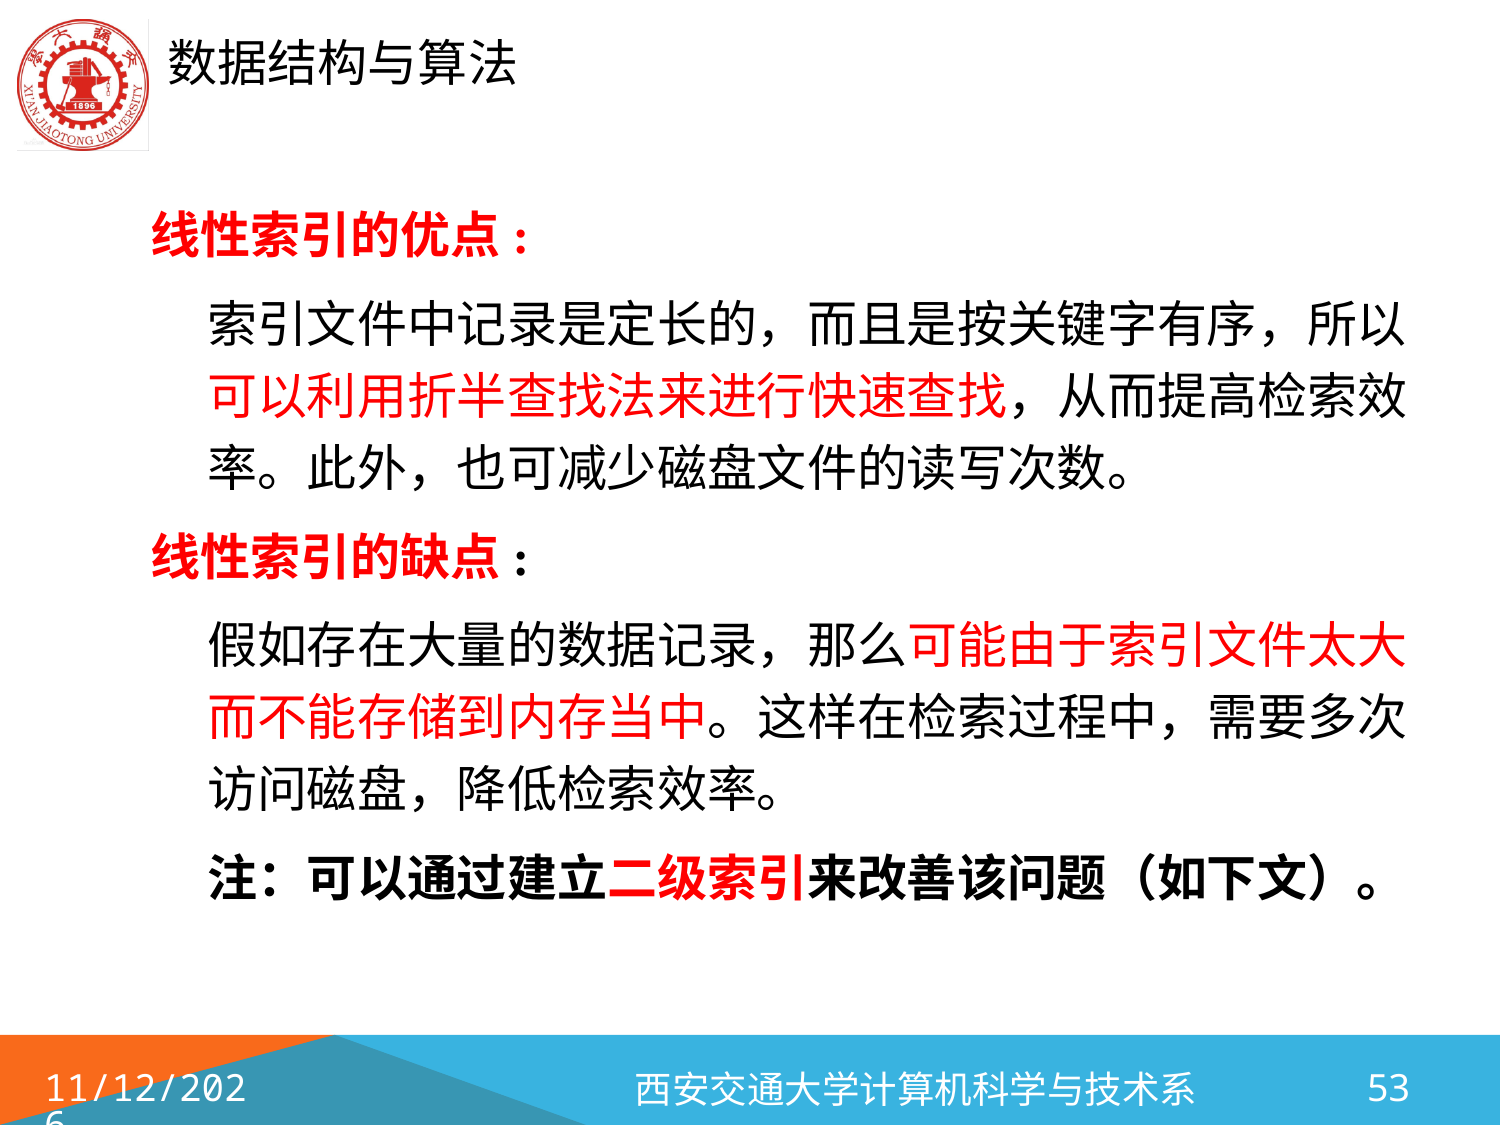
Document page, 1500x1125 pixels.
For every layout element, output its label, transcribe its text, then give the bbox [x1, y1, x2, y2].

list 线性索引的优点: 索引文件中记录是定长的，而且是按关键字有序，所以可以利用折半查找法来进行快速查找，从而提高检索效率。此外，也可减少磁盘文件的读写次数。 线性索引的缺点: 假如存在大量的数据记录，那么可能由于索引文件太大而不能存储到内存当中。这样在检索过程中，需要多次访问磁盘，降低检索效率。 注：可以通过建立二级索引来改善该问题（如下文）。 [135, 184, 1436, 988]
picture [17, 19, 149, 151]
